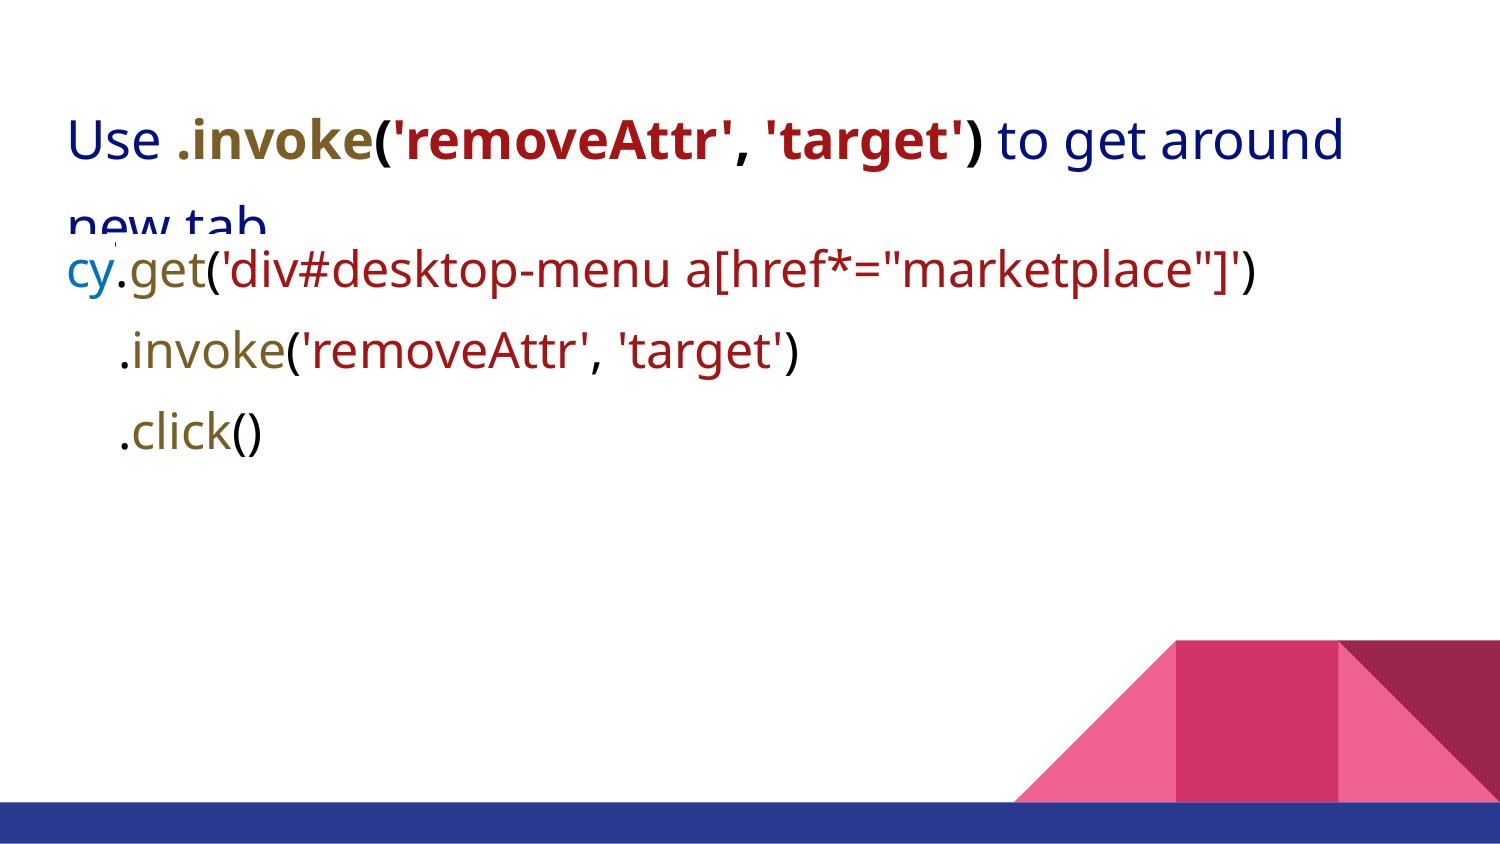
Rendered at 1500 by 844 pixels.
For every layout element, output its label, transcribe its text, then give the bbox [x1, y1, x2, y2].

title Use .invoke('removeAttr', 'target') to get around new tab [51, 67, 1449, 167]
list cy.get('div#desktop-menu a[href*="marketplace"]') .invoke('removeAttr', 'target') .click() [51, 201, 1449, 750]
